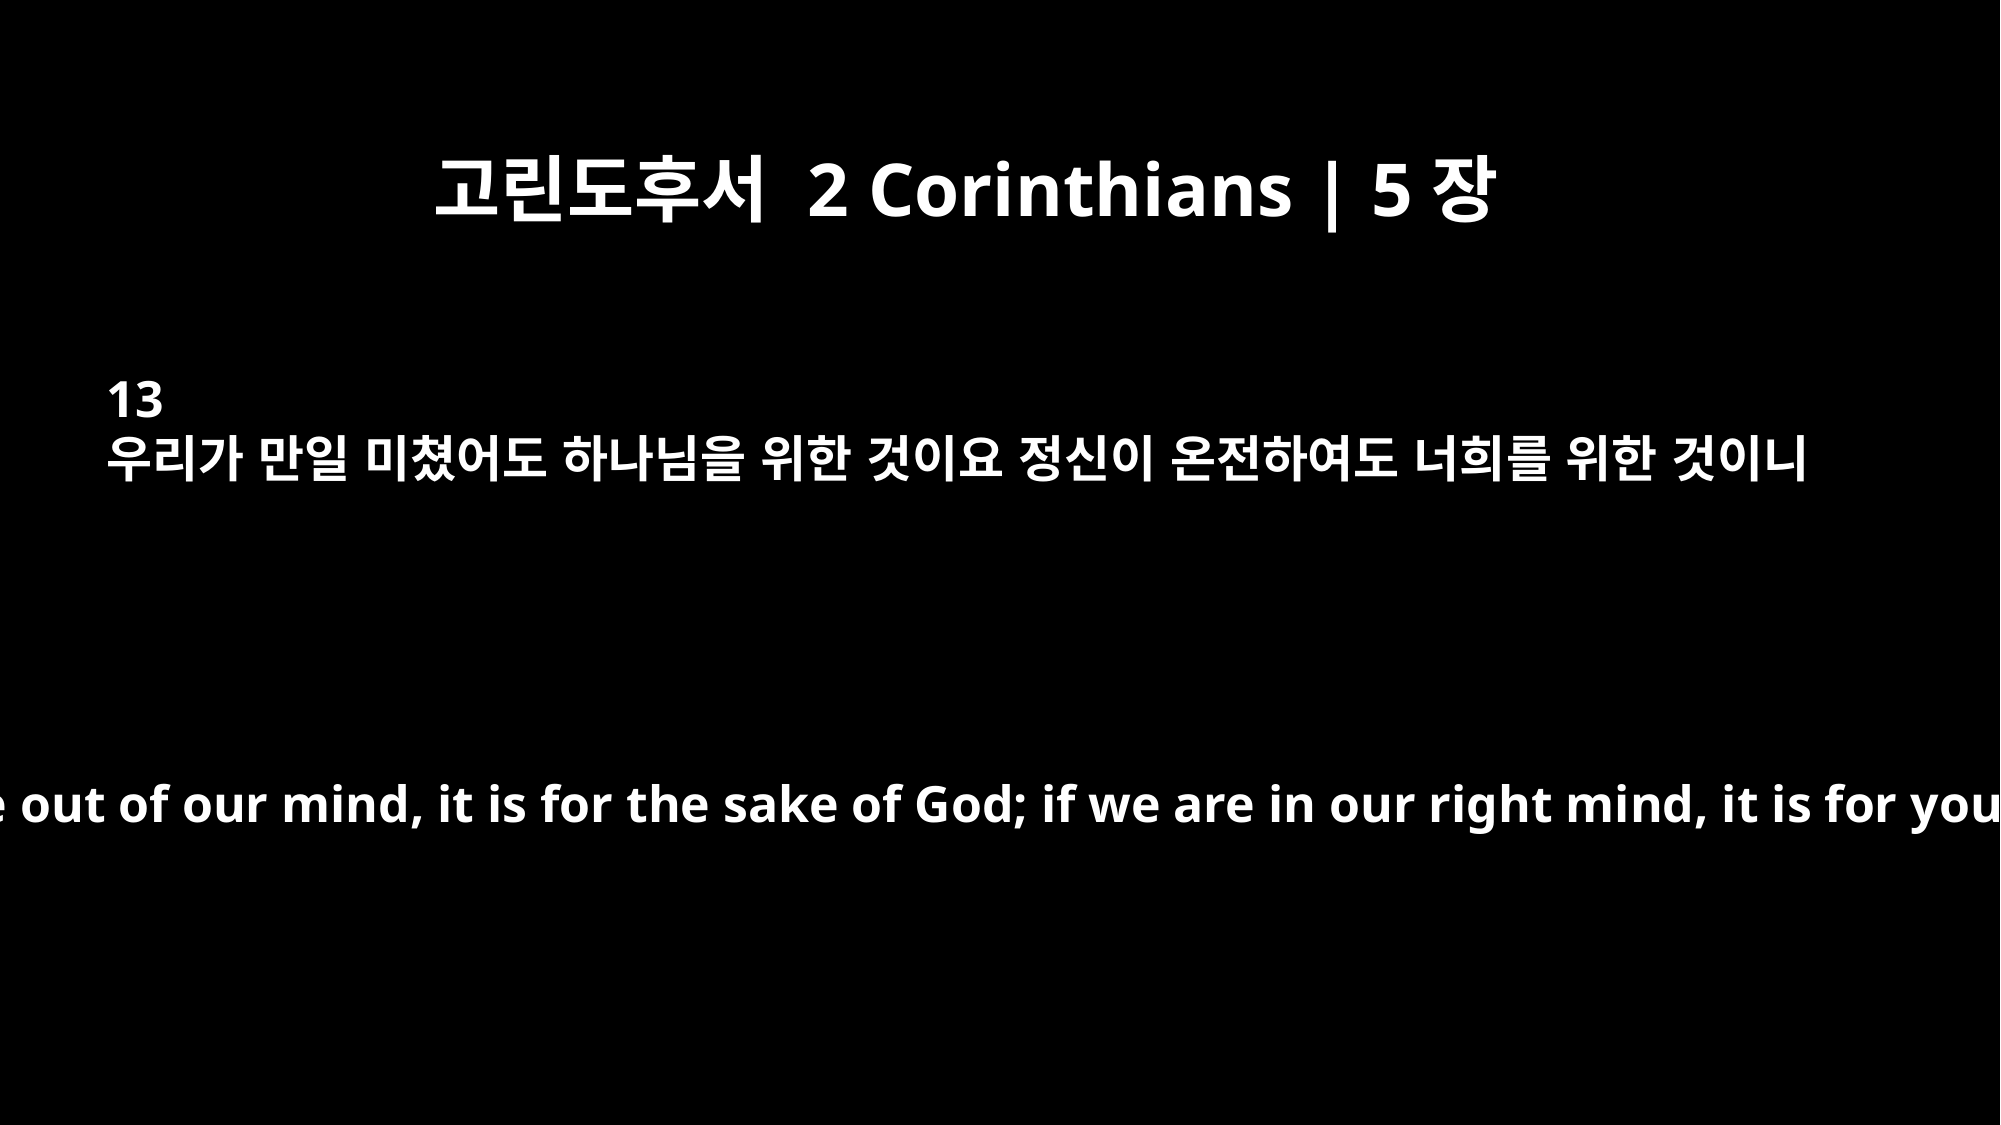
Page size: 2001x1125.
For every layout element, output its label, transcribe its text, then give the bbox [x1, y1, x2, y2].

text_box If we are out of our mind, it is for the sake of God; if we are in our right mind, it is for you. [0, 764, 2000, 840]
text_box 고린도후서 2 Corinthians | 5장 [418, 136, 1514, 239]
text_box 13 우리가 만일 미쳤어도 하나님을 위한 것이요 정신이 온전하여도 너희를 위한 것이니 [91, 359, 1826, 495]
